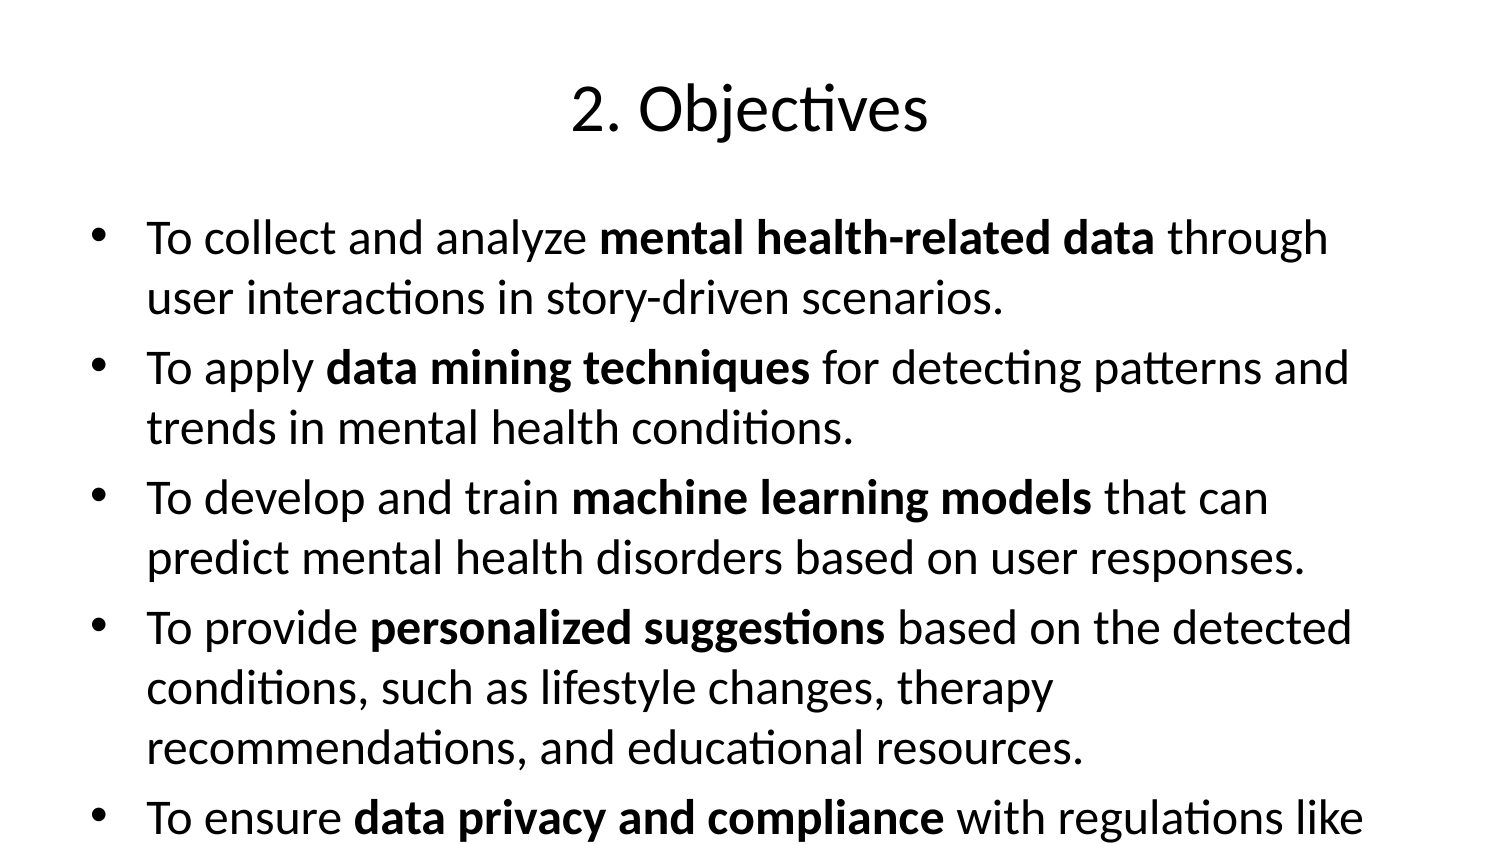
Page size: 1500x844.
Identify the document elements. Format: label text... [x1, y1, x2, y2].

title 2. Objectives [75, 33, 1425, 175]
list To collect and analyze mental health-related data through user interactions in story-driven scenarios. To apply data mining techniques for detecting patterns and trends in mental health conditions. To develop and train machine learning models that can predict mental health disorders based on user responses. To provide personalized suggestions based on the detected conditions, such as lifestyle changes, therapy recommendations, and educational resources. To ensure data privacy and compliance with regulations like GDPR and HIPAA while handling sensitive user information. The project does not replace professional consultation but rather encourages users to be aware of their mental health and take proactive steps. [75, 196, 1425, 754]
